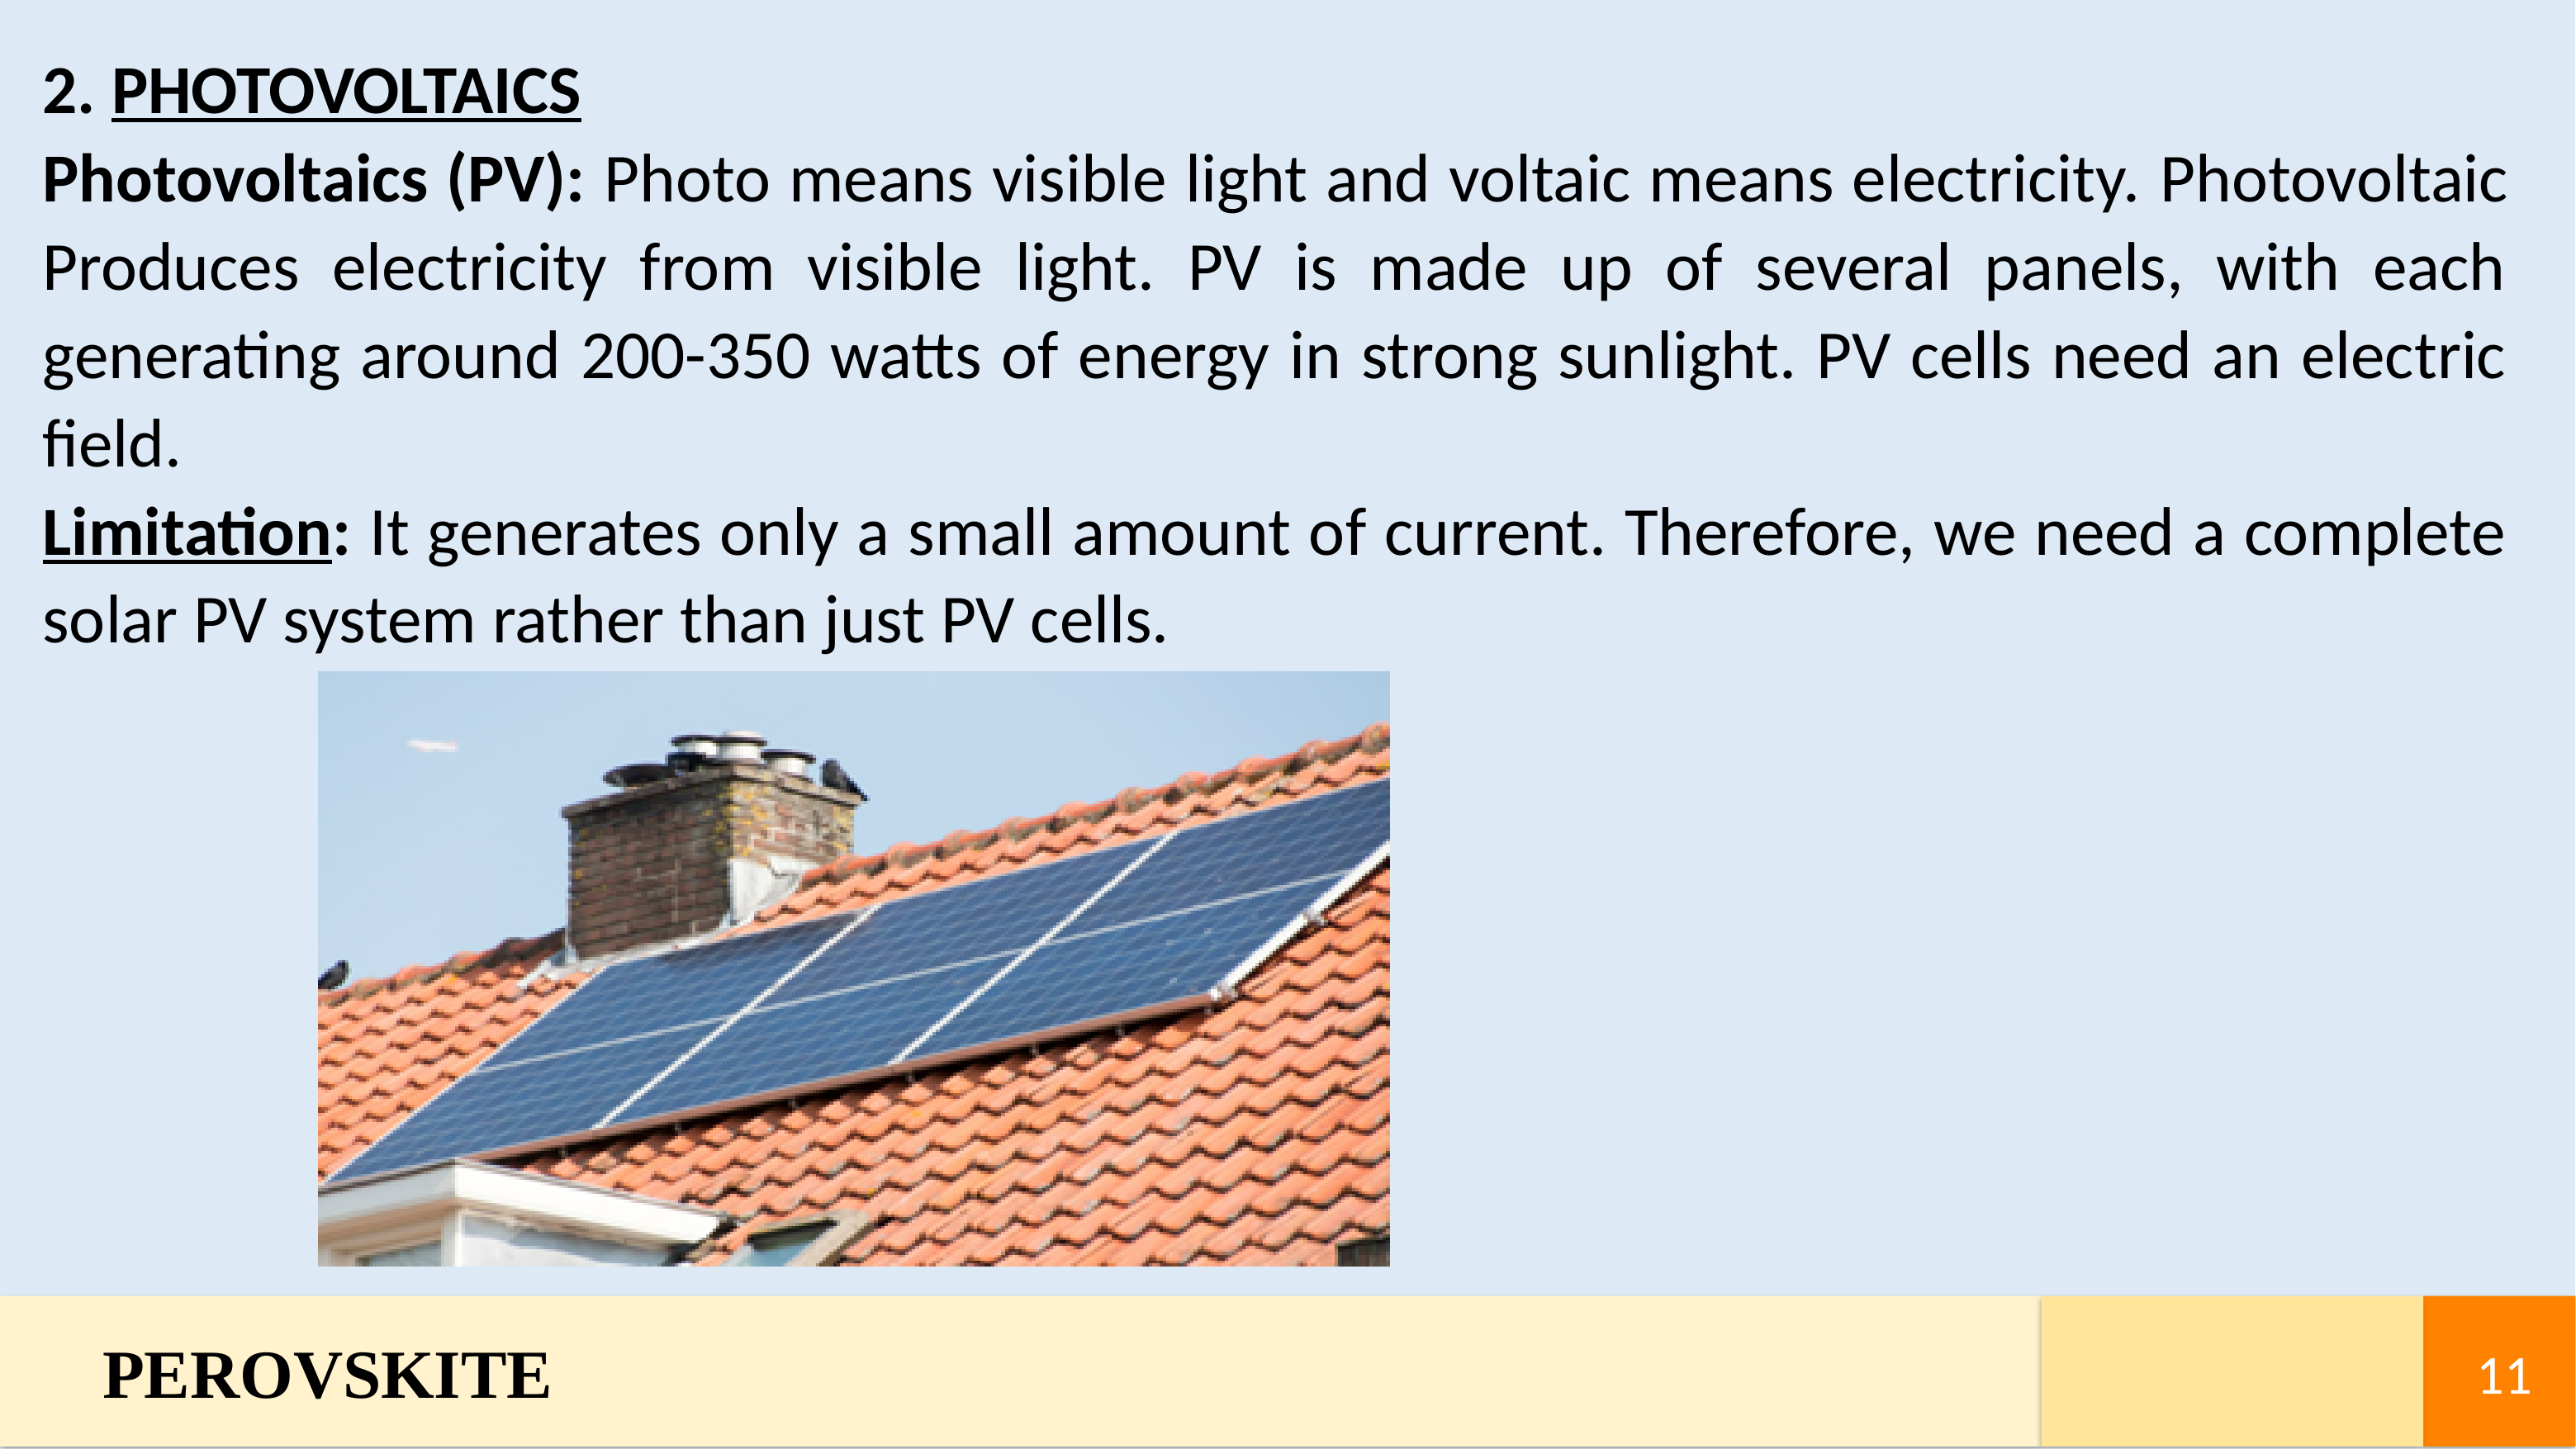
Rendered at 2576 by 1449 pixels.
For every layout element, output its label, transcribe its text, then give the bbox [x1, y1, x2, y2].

text_box 2. PHOTOVOLTAICS Photovoltaics (PV): Photo means visible light and voltaic means electricity. Photovoltaic Produces electricity from visible light. PV is made up of several panels, with each generating around 200-350 watts of energy in strong sunlight. PV cells need an electric field. Limitation: It generates only a small amount of current. Therefore, we need a complete solar PV system rather than just PV cells. [30, 32, 2521, 693]
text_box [0, 1295, 2576, 1447]
picture [318, 671, 1391, 1267]
